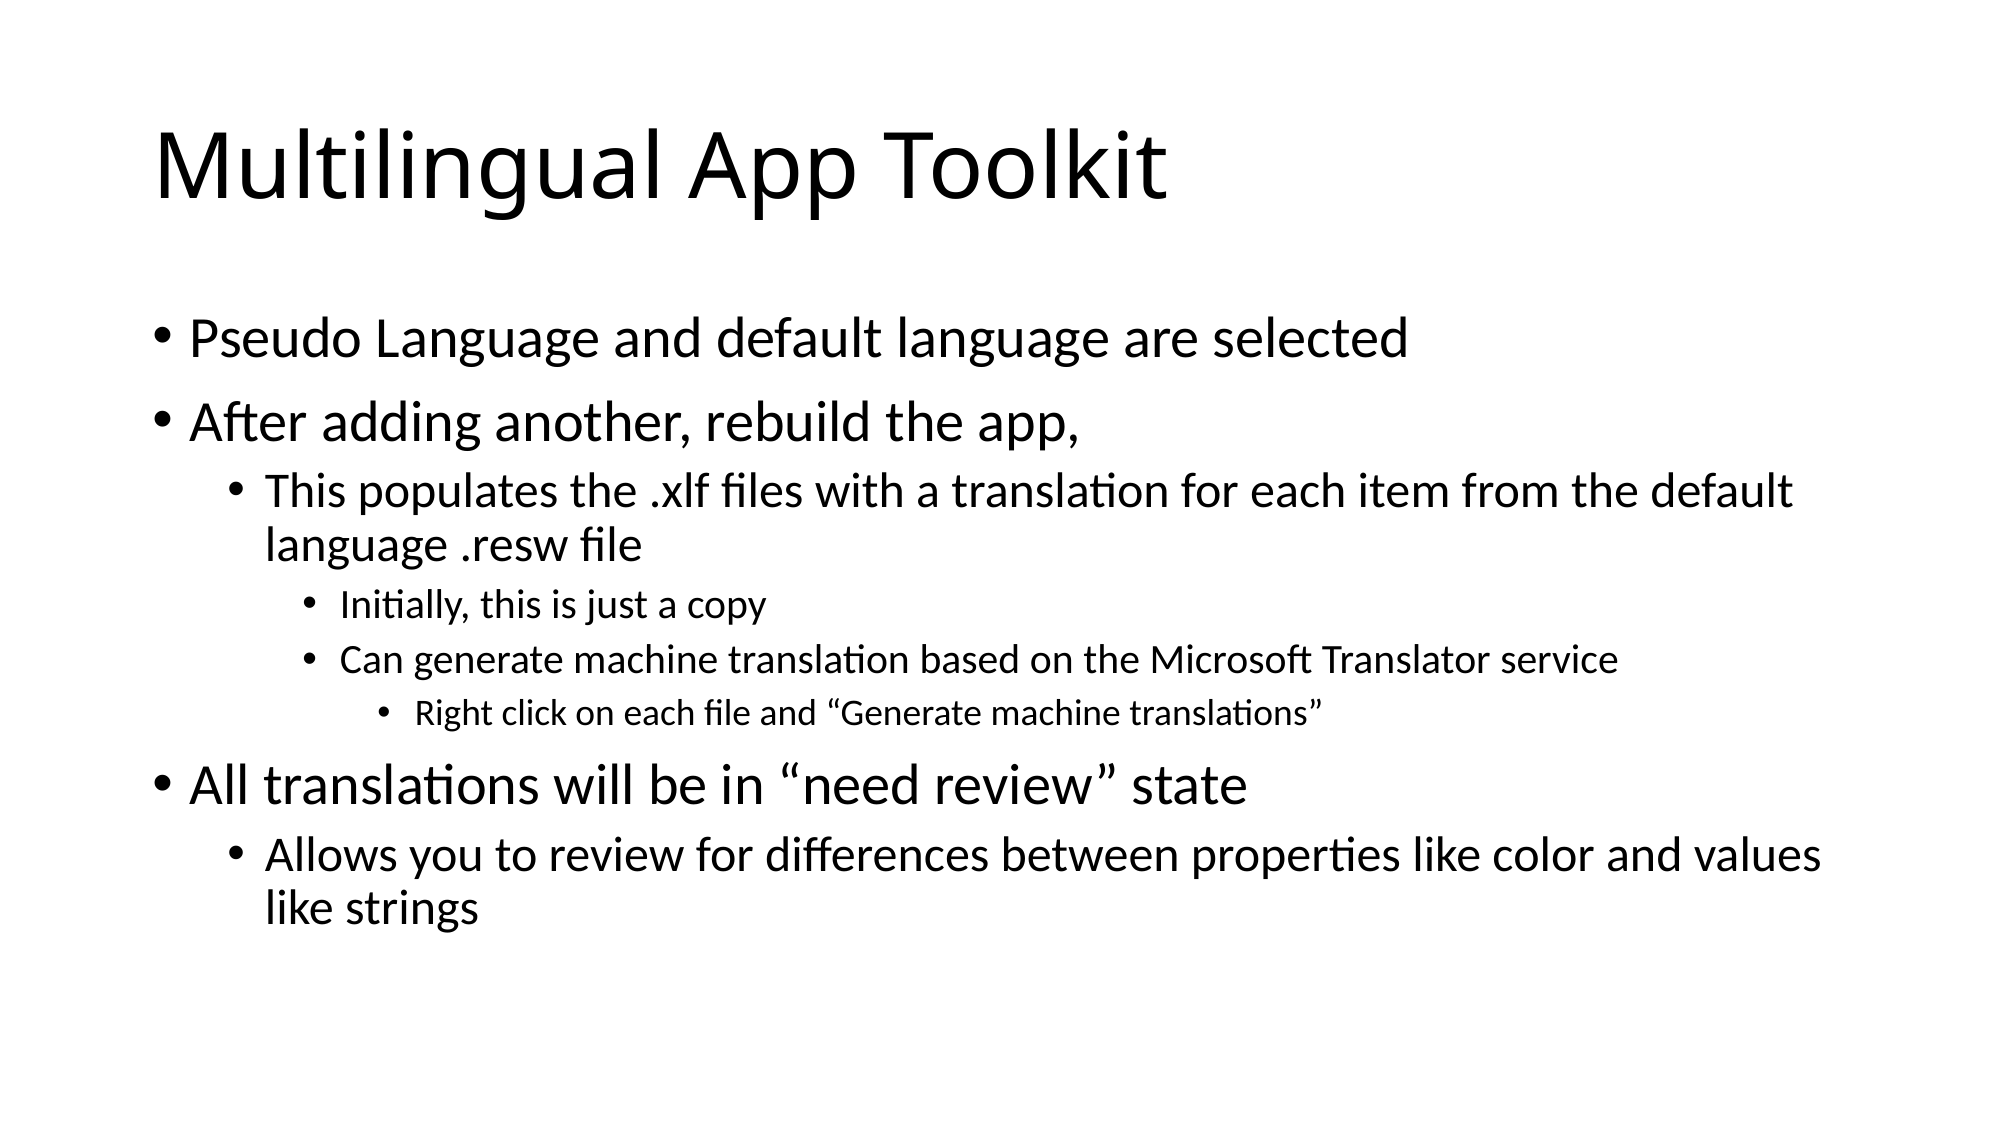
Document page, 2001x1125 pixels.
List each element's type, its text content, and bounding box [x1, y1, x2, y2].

list Pseudo Language and default language are selected After adding another, rebuild the app, This populates the .xlf files with a translation for each item from the default language .resw file Initially, this is just a copy Can generate machine translation based on the Microsoft Translator service Right click on each file and “Generate machine translations” All translations will be in “need review” state Allows you to review for differences between properties like color and values like strings [137, 299, 1863, 1014]
title Multilingual App Toolkit [137, 59, 1863, 278]
